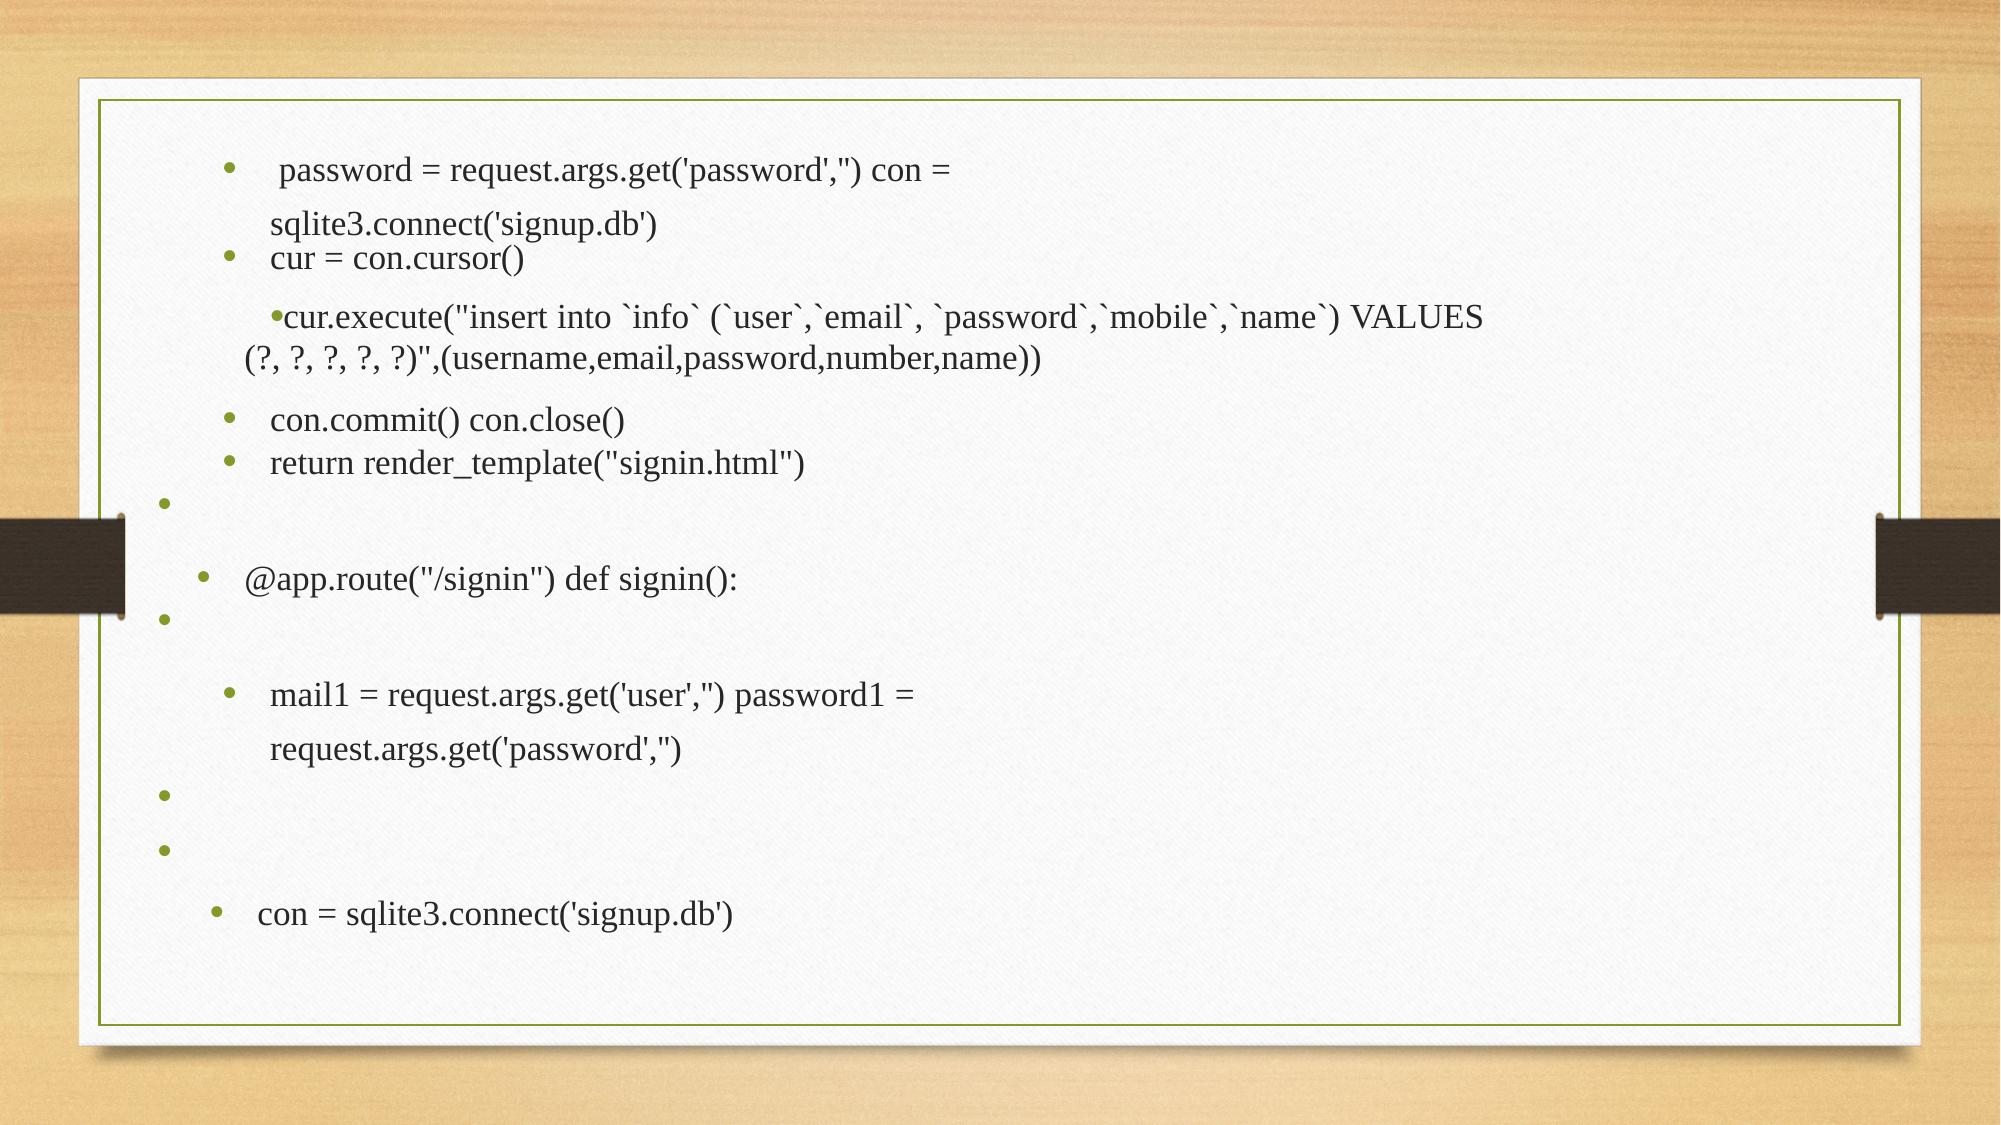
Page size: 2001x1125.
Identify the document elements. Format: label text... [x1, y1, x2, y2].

list password = request.args.get('password','') con = sqlite3.connect('signup.db') cur = con.cursor() cur.execute("insert into `info` (`user`,`email`, `password`,`mobile`,`name`) VALUES (?, ?, ?, ?, ?)",(username,email,password,number,name)) con.commit() con.close() return render_template("signin.html") @app.route("/signin") def signin(): mail1 = request.args.get('user','') password1 = request.args.get('password','') con = sqlite3.connect('signup.db') [142, 127, 1746, 943]
picture [0, 0, 2001, 1125]
